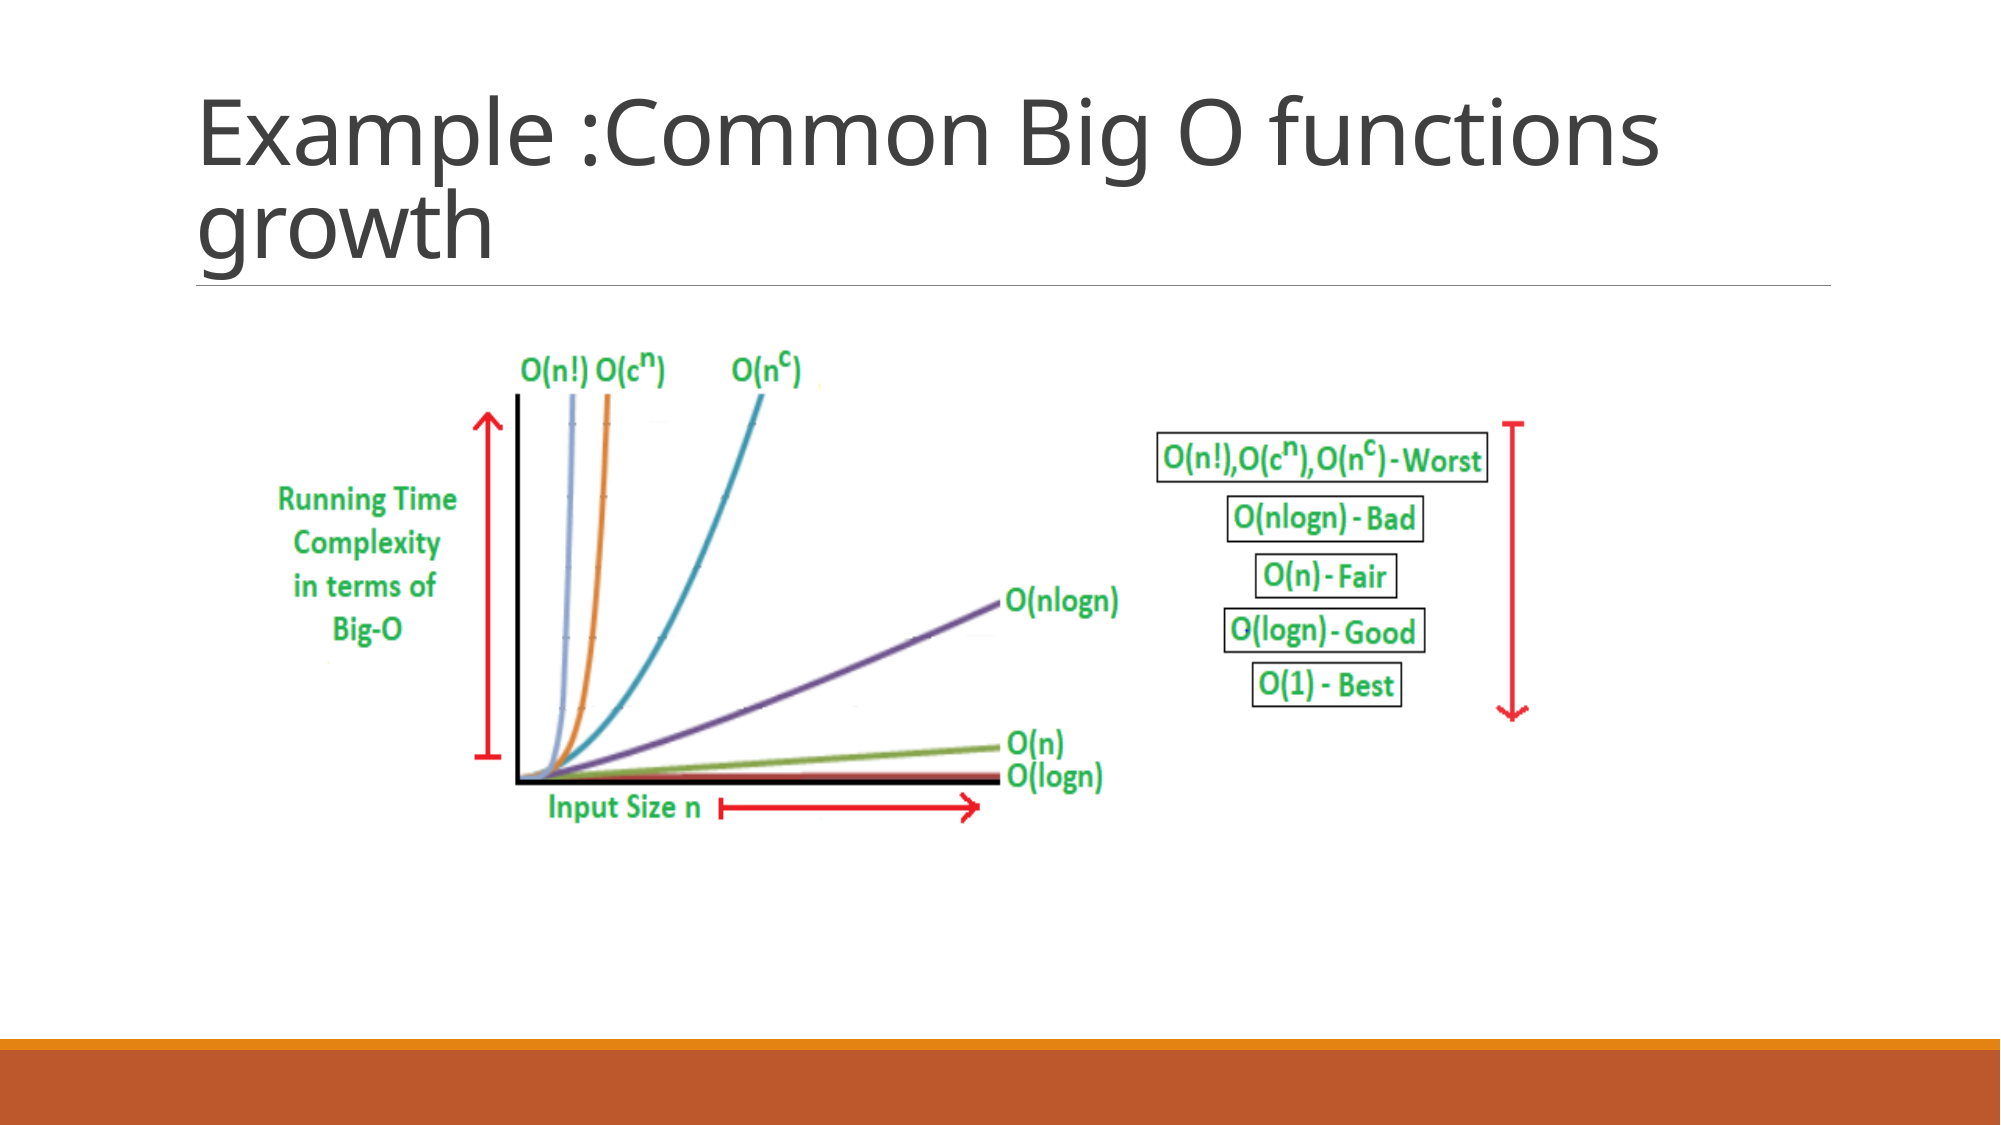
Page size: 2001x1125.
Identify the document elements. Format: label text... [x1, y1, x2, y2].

picture [269, 302, 1540, 868]
title Example :Common Big O functions growth [180, 47, 1830, 285]
